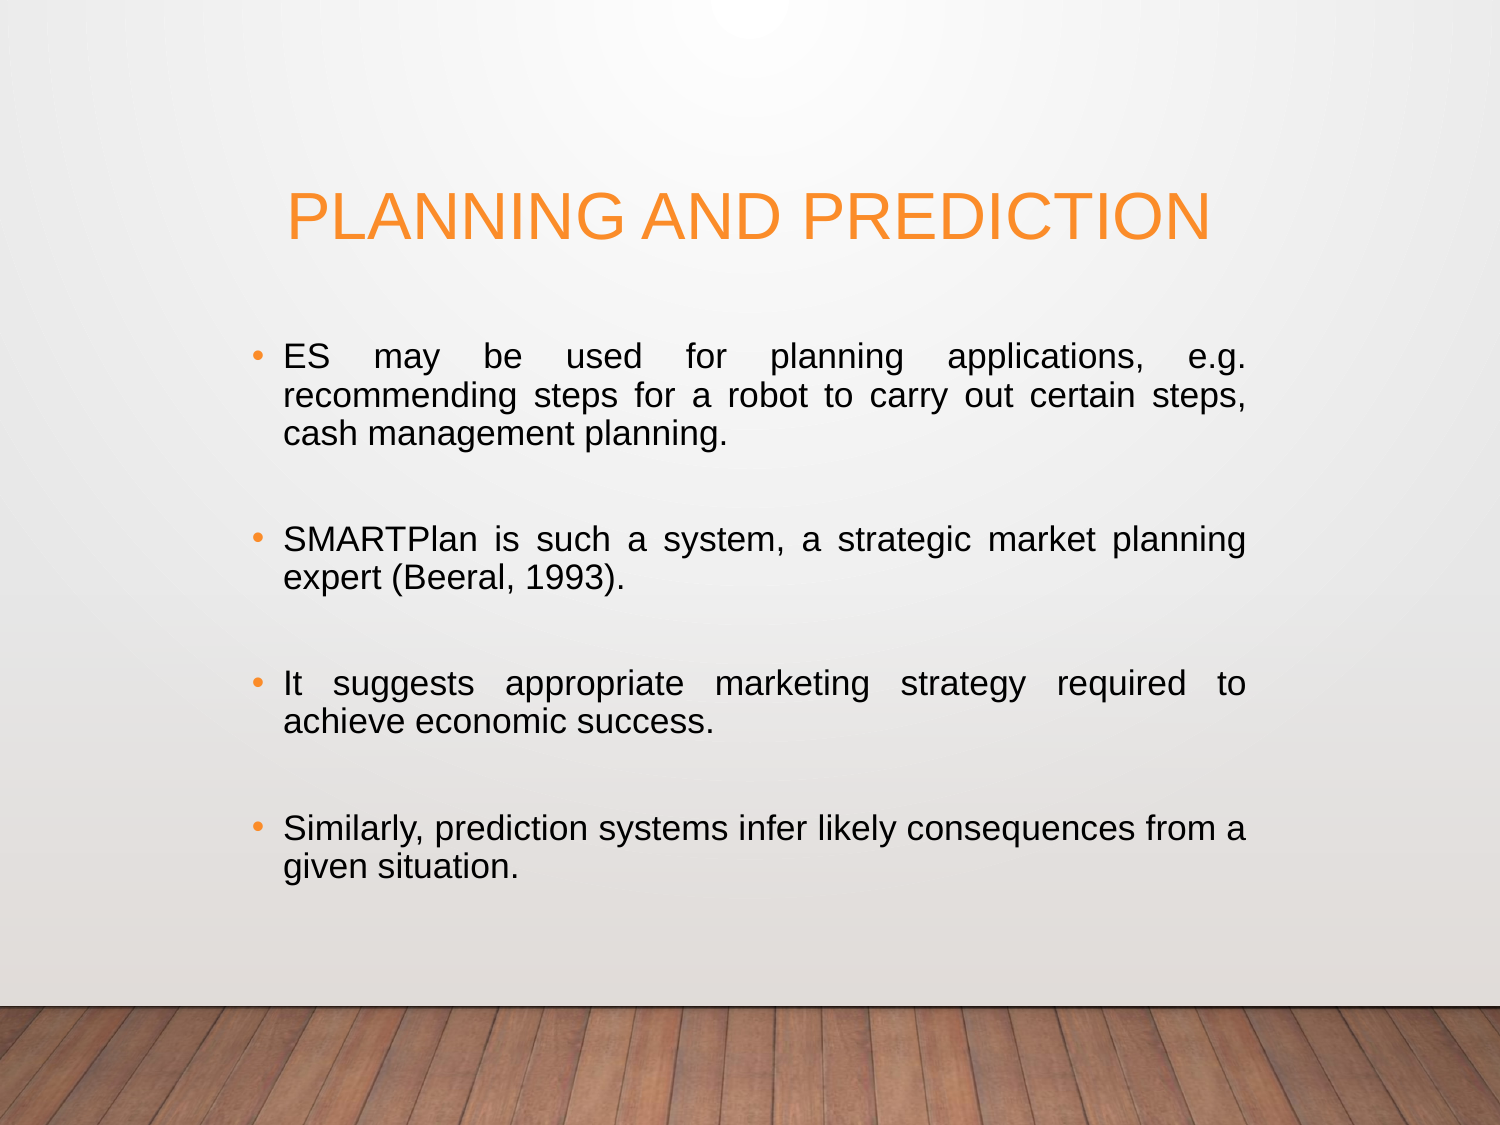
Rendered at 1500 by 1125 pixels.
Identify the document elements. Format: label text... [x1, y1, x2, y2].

title Planning and prediction [236, 131, 1263, 305]
list ES may be used for planning applications, e.g. recommending steps for a robot to carry out certain steps, cash management planning. SMARTPlan is such a system, a strategic market planning expert (Beeral, 1993). It suggests appropriate marketing strategy required to achieve economic success. Similarly, prediction systems infer likely consequences from a given situation. [236, 330, 1263, 897]
picture [0, 1006, 1500, 1125]
